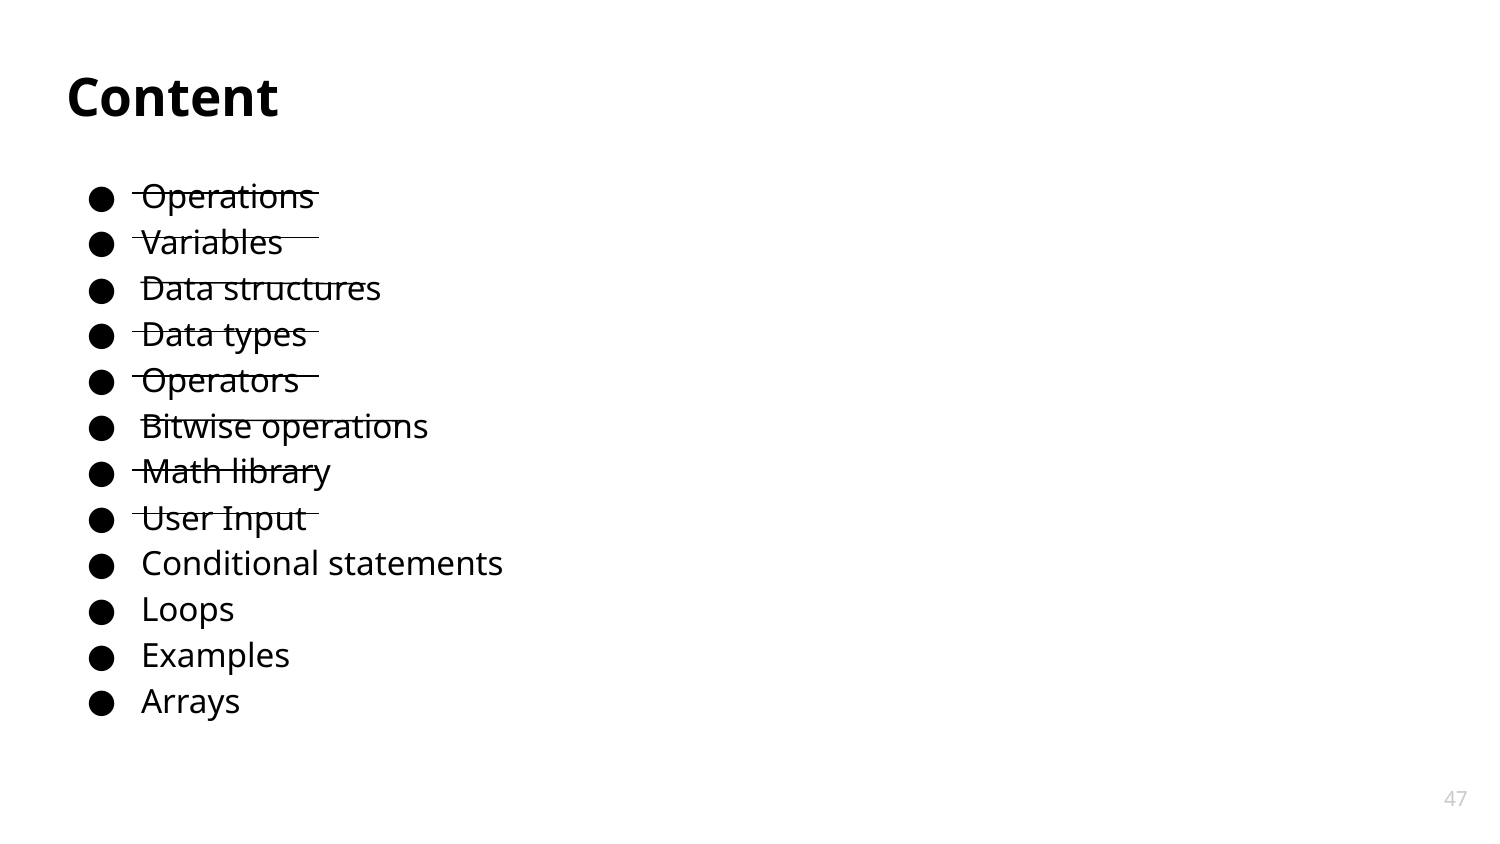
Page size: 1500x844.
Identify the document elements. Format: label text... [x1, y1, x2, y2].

title Content [51, 48, 1449, 142]
slide_number ‹#› [1392, 767, 1483, 833]
list Operations Variables Data structures Data types Operators Bitwise operations Math library User Input Conditional statements Loops Examples Arrays [51, 154, 1449, 751]
